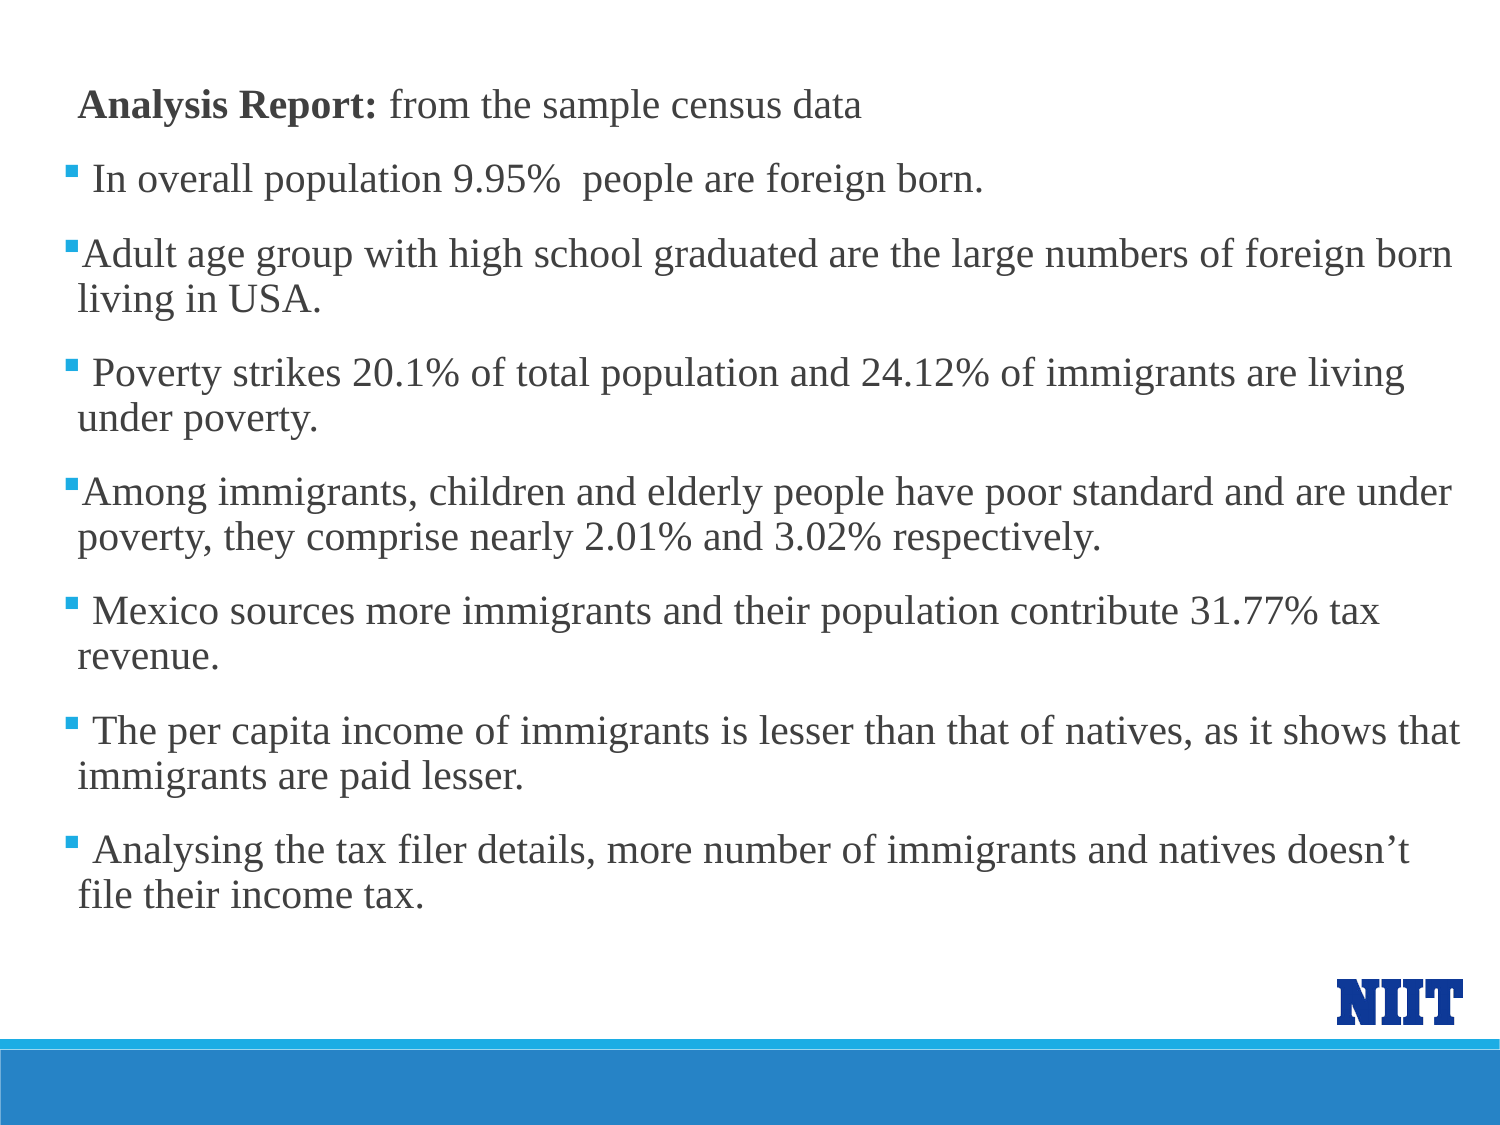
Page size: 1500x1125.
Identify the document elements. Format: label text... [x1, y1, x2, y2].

list Analysis Report: from the sample census data In overall population 9.95% people are foreign born. Adult age group with high school graduated are the large numbers of foreign born living in USA. Poverty strikes 20.1% of total population and 24.12% of immigrants are living under poverty. Among immigrants, children and elderly people have poor standard and are under poverty, they comprise nearly 2.01% and 3.02% respectively. Mexico sources more immigrants and their population contribute 31.77% tax revenue. The per capita income of immigrants is lesser than that of natives, as it shows that immigrants are paid lesser. Analysing the tax filer details, more number of immigrants and natives doesn’t file their income tax. [62, 75, 1463, 963]
picture [1336, 978, 1463, 1026]
